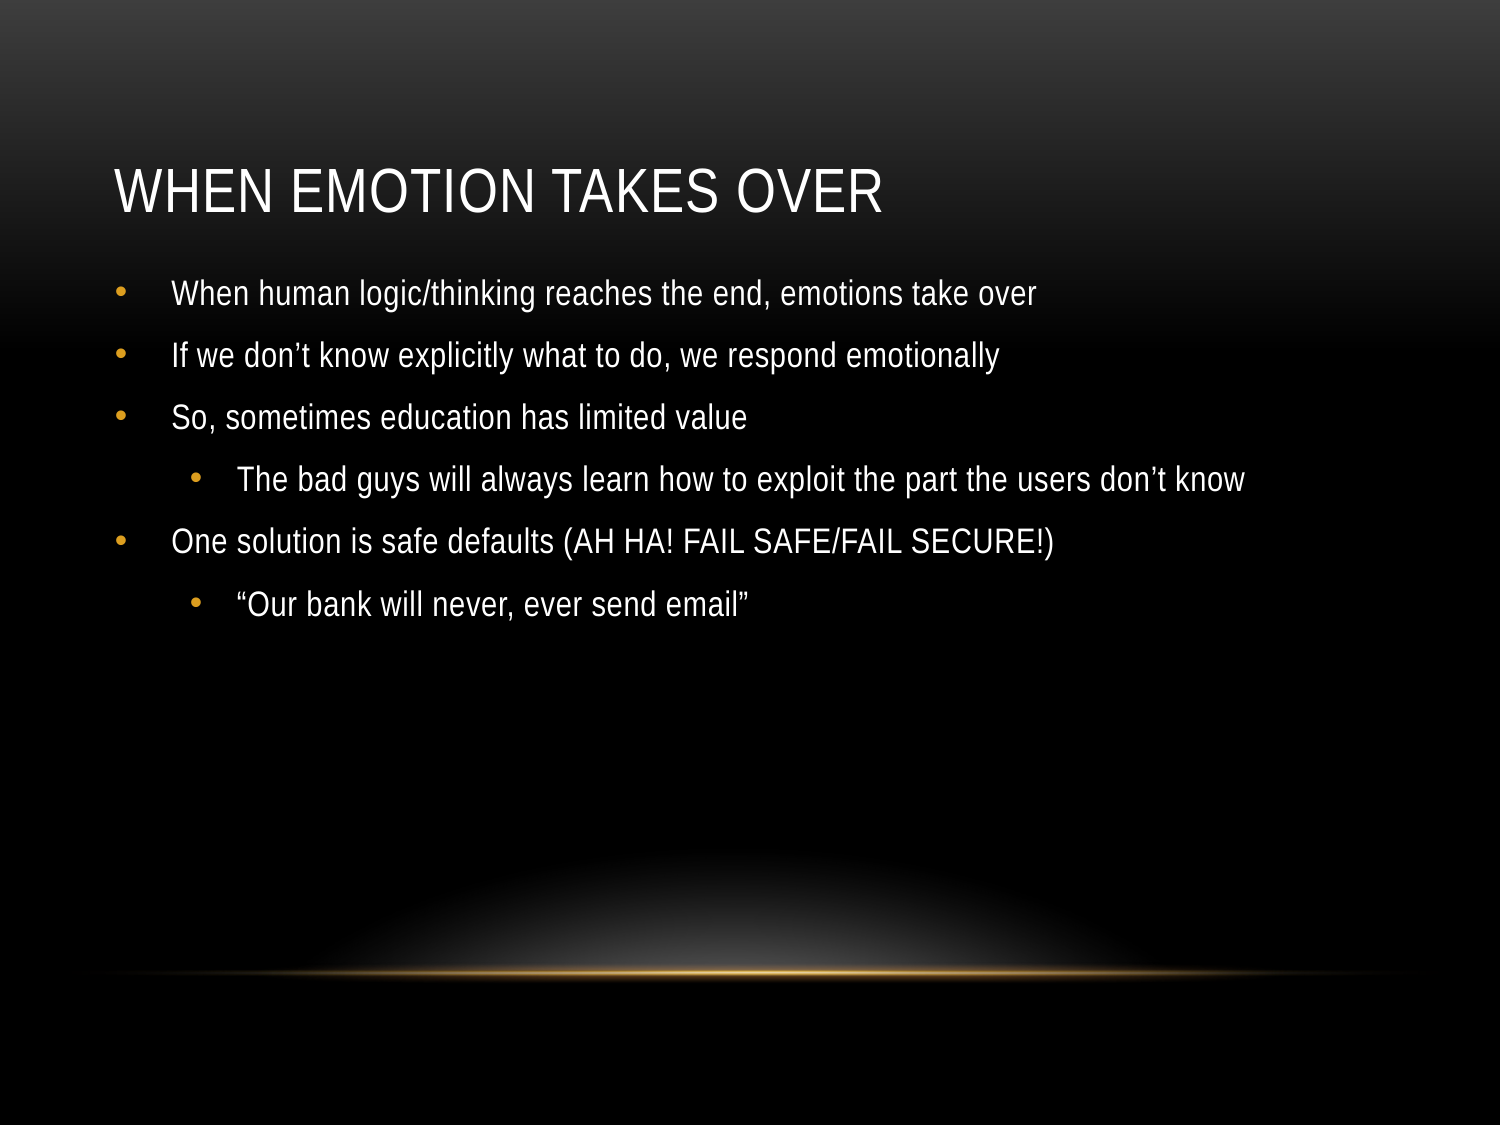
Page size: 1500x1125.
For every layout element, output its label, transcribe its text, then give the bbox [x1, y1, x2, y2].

picture [0, 0, 1500, 1125]
list When human logic/thinking reaches the end, emotions take over If we don’t know explicitly what to do, we respond emotionally So, sometimes education has limited value The bad guys will always learn how to exploit the part the users don’t know One solution is safe defaults (AH HA! FAIL SAFE/FAIL SECURE!) “Our bank will never, ever send email” [99, 262, 1400, 938]
title When Emotion Takes Over [99, 45, 1400, 233]
